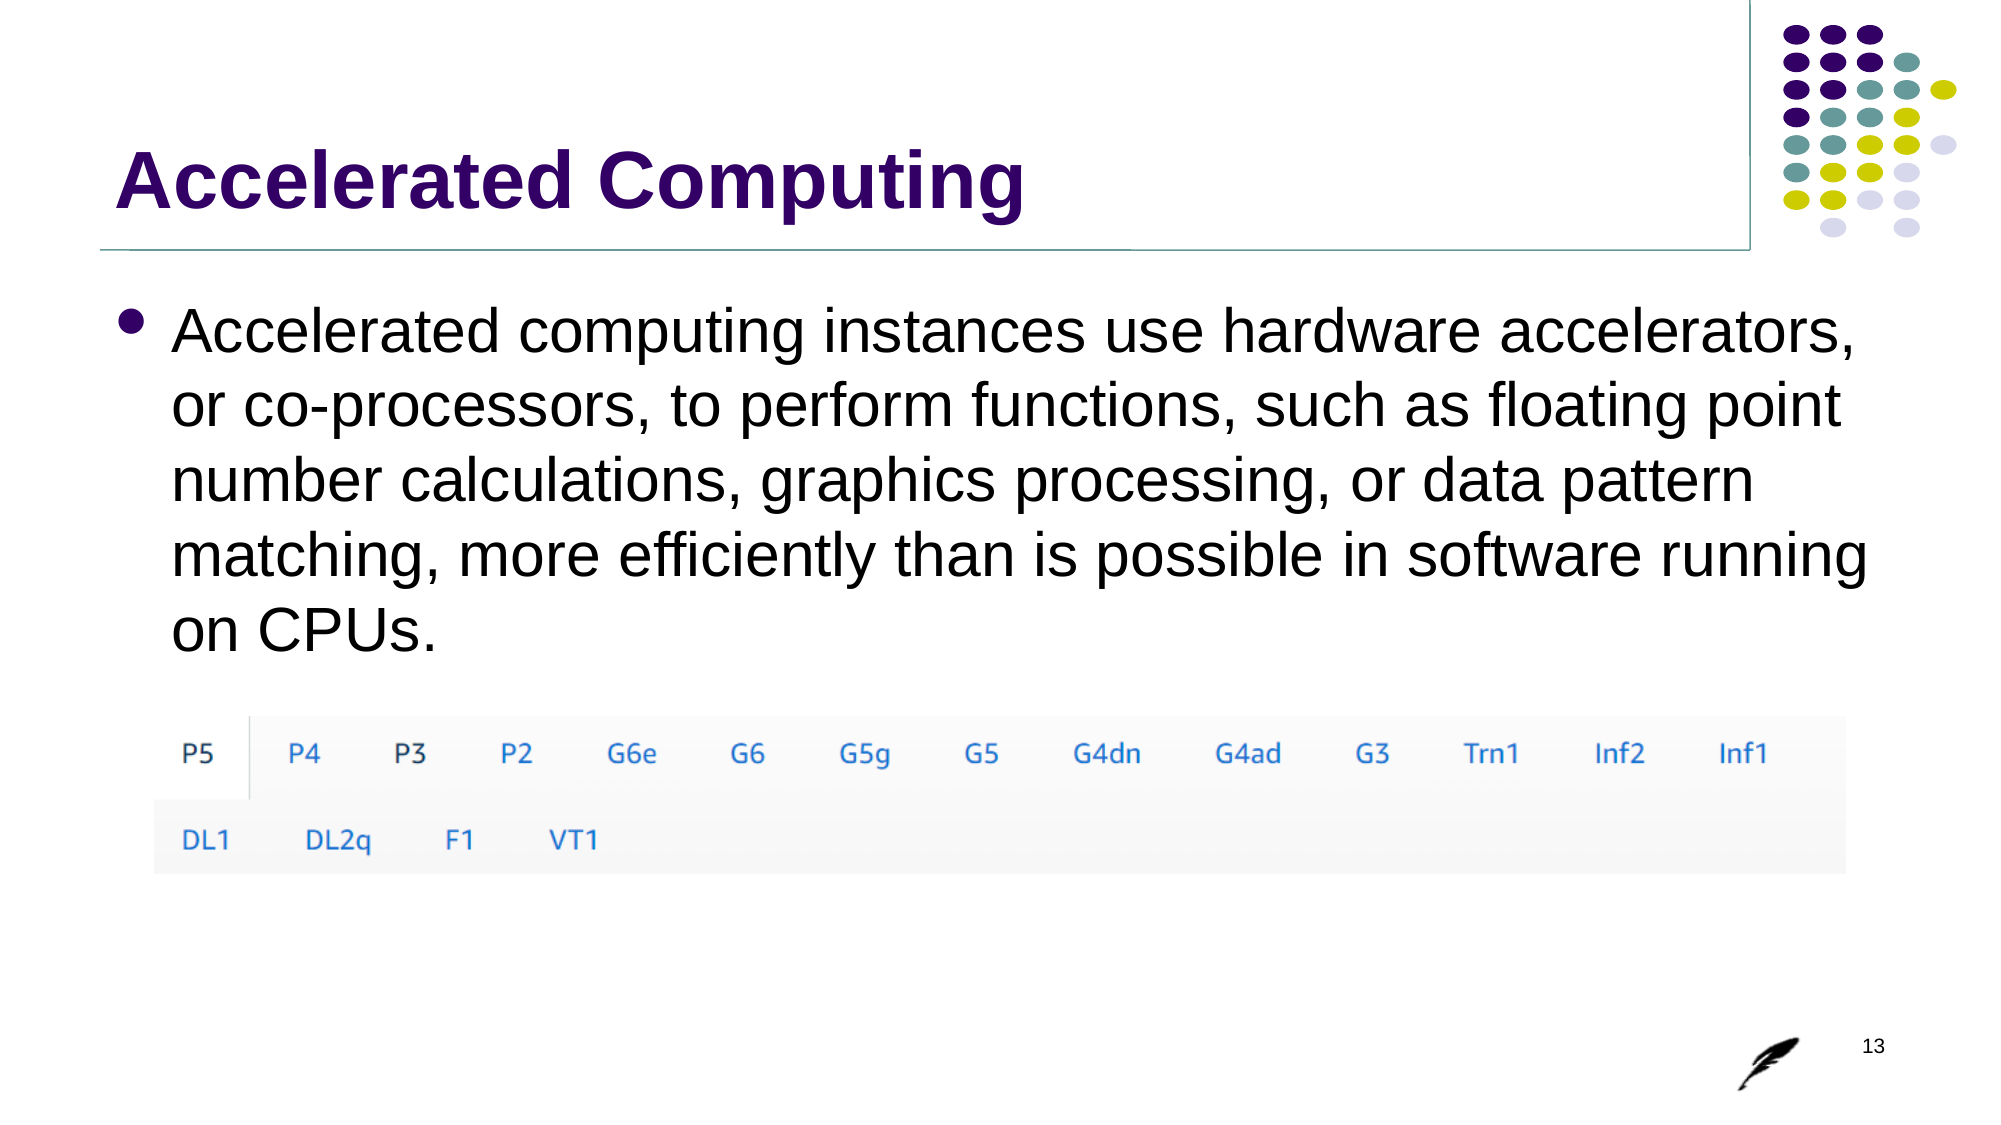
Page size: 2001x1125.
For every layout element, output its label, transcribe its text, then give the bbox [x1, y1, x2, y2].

title Accelerated Computing [99, 20, 1750, 233]
slide_number 13 [1433, 1025, 1900, 1100]
picture [154, 716, 1846, 874]
list Accelerated computing instances use hardware accelerators, or co-processors, to perform functions, such as floating point number calculations, graphics processing, or data pattern matching, more efficiently than is possible in software running on CPUs. [99, 282, 1900, 1006]
